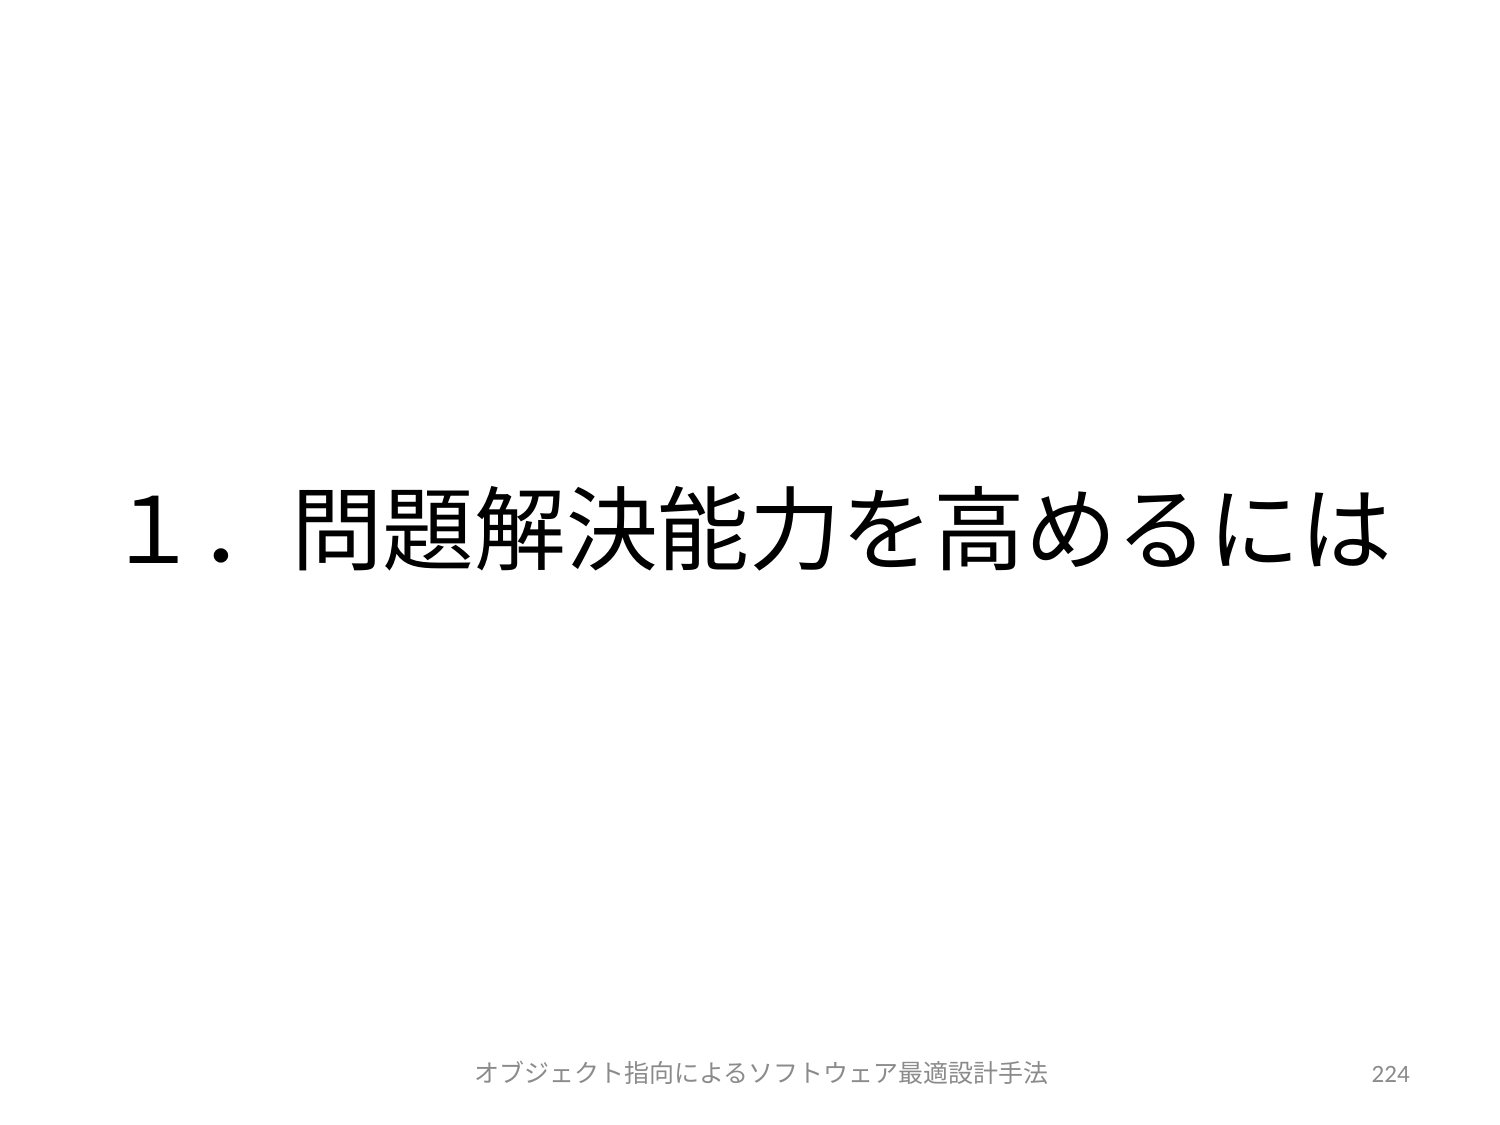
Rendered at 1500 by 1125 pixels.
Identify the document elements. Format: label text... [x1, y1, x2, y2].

footer オブジェクト指向によるソフトウェア最適設計手法 [257, 1042, 1266, 1103]
slide_number 224 [1300, 1042, 1425, 1103]
title １．問題解決能力を高めるには [75, 45, 1425, 1008]
